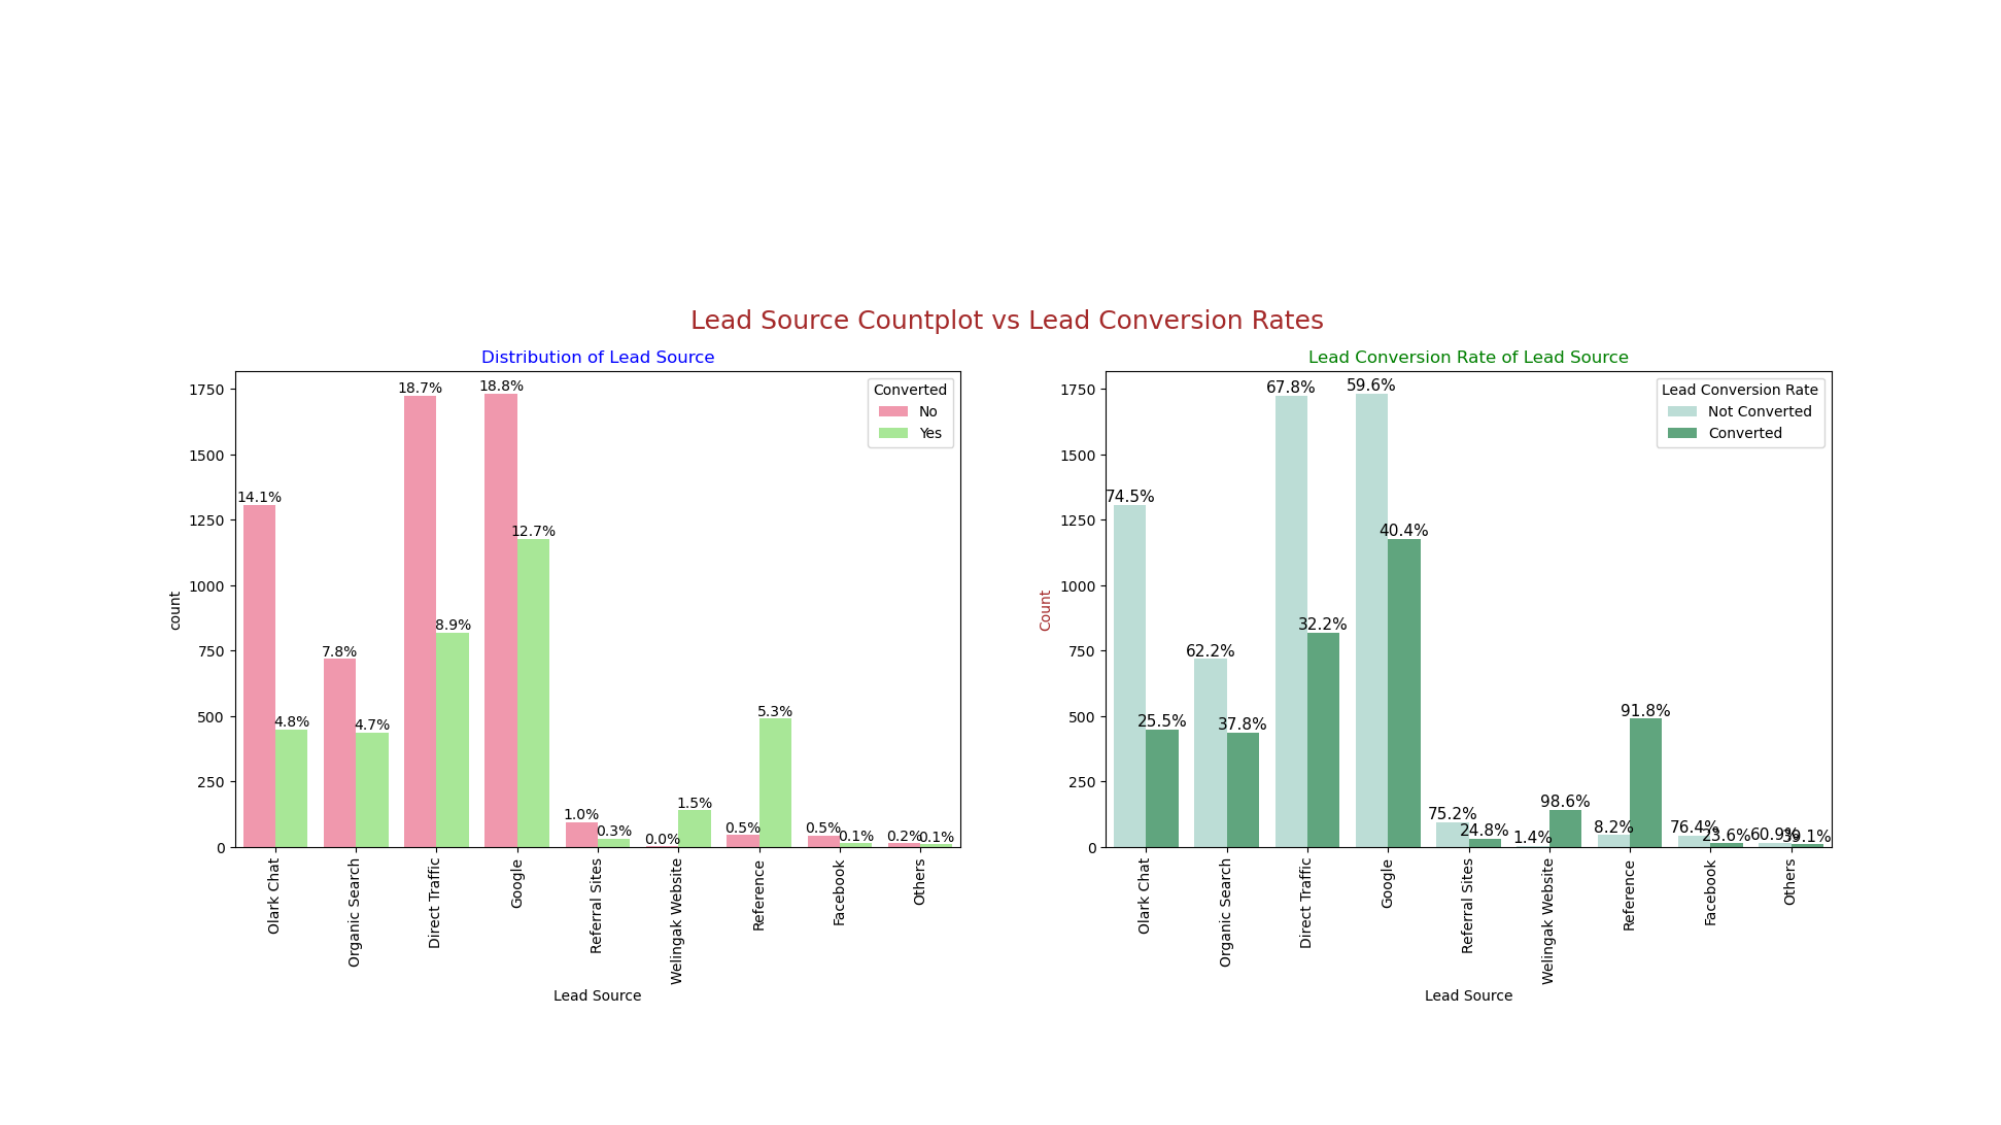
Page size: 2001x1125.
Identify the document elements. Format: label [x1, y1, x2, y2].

list [158, 299, 1842, 1014]
